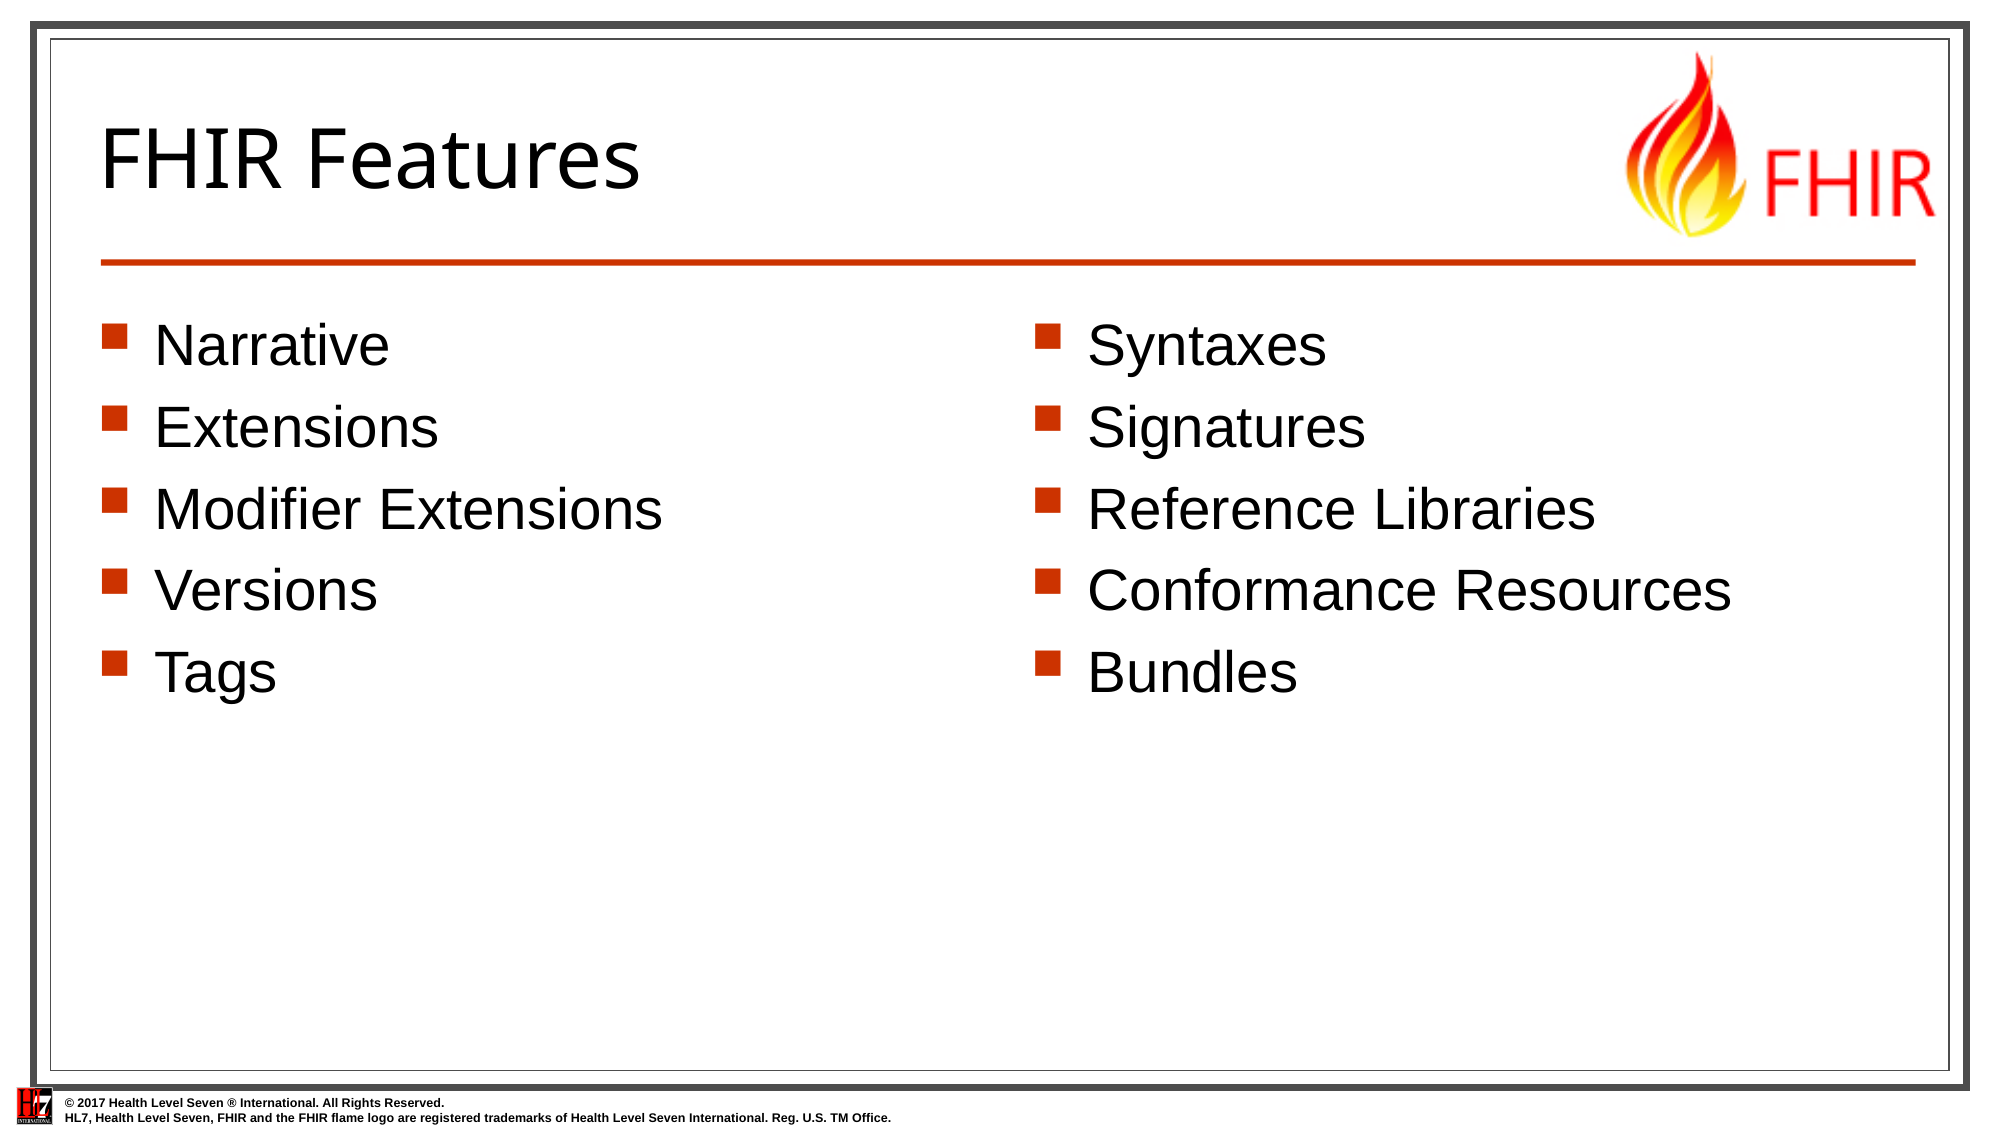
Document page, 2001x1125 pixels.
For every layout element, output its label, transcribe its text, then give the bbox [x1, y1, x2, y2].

list Syntaxes Signatures Reference Libraries Conformance Resources Bundles [1016, 299, 1917, 1026]
picture [1613, 41, 1948, 247]
title FHIR Features [83, 77, 1614, 213]
picture [16, 1087, 53, 1125]
list Narrative Extensions Modifier Extensions Versions Tags [83, 299, 984, 1026]
